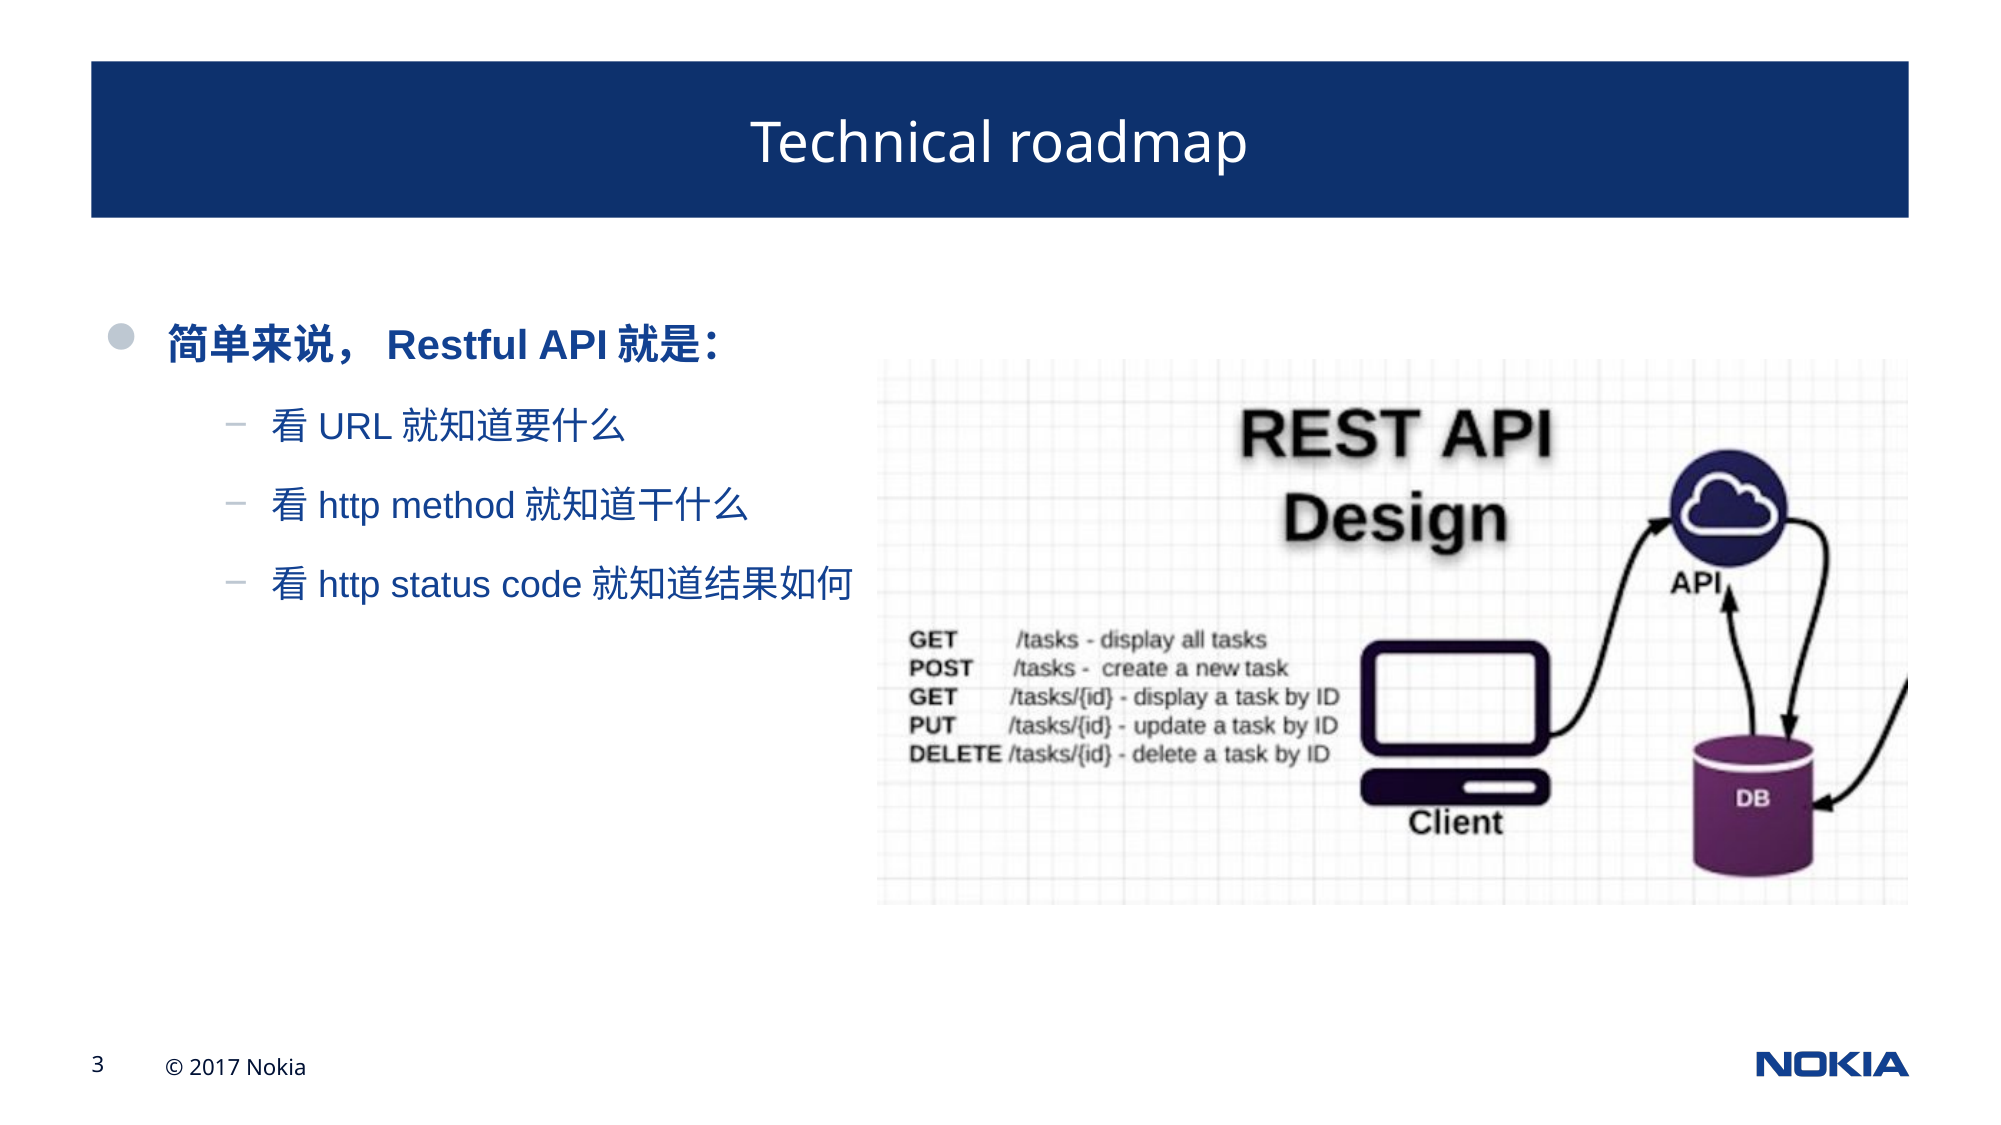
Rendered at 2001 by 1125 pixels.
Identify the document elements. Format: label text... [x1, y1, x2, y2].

picture [877, 359, 1908, 905]
text_box 简单来说，Restful API就是： 看URL就知道要什么 看http method就知道干什么 看http status code就知道结果如何 [91, 254, 1908, 939]
list Technical roadmap [91, 61, 1909, 218]
picture [1722, 1017, 1944, 1111]
